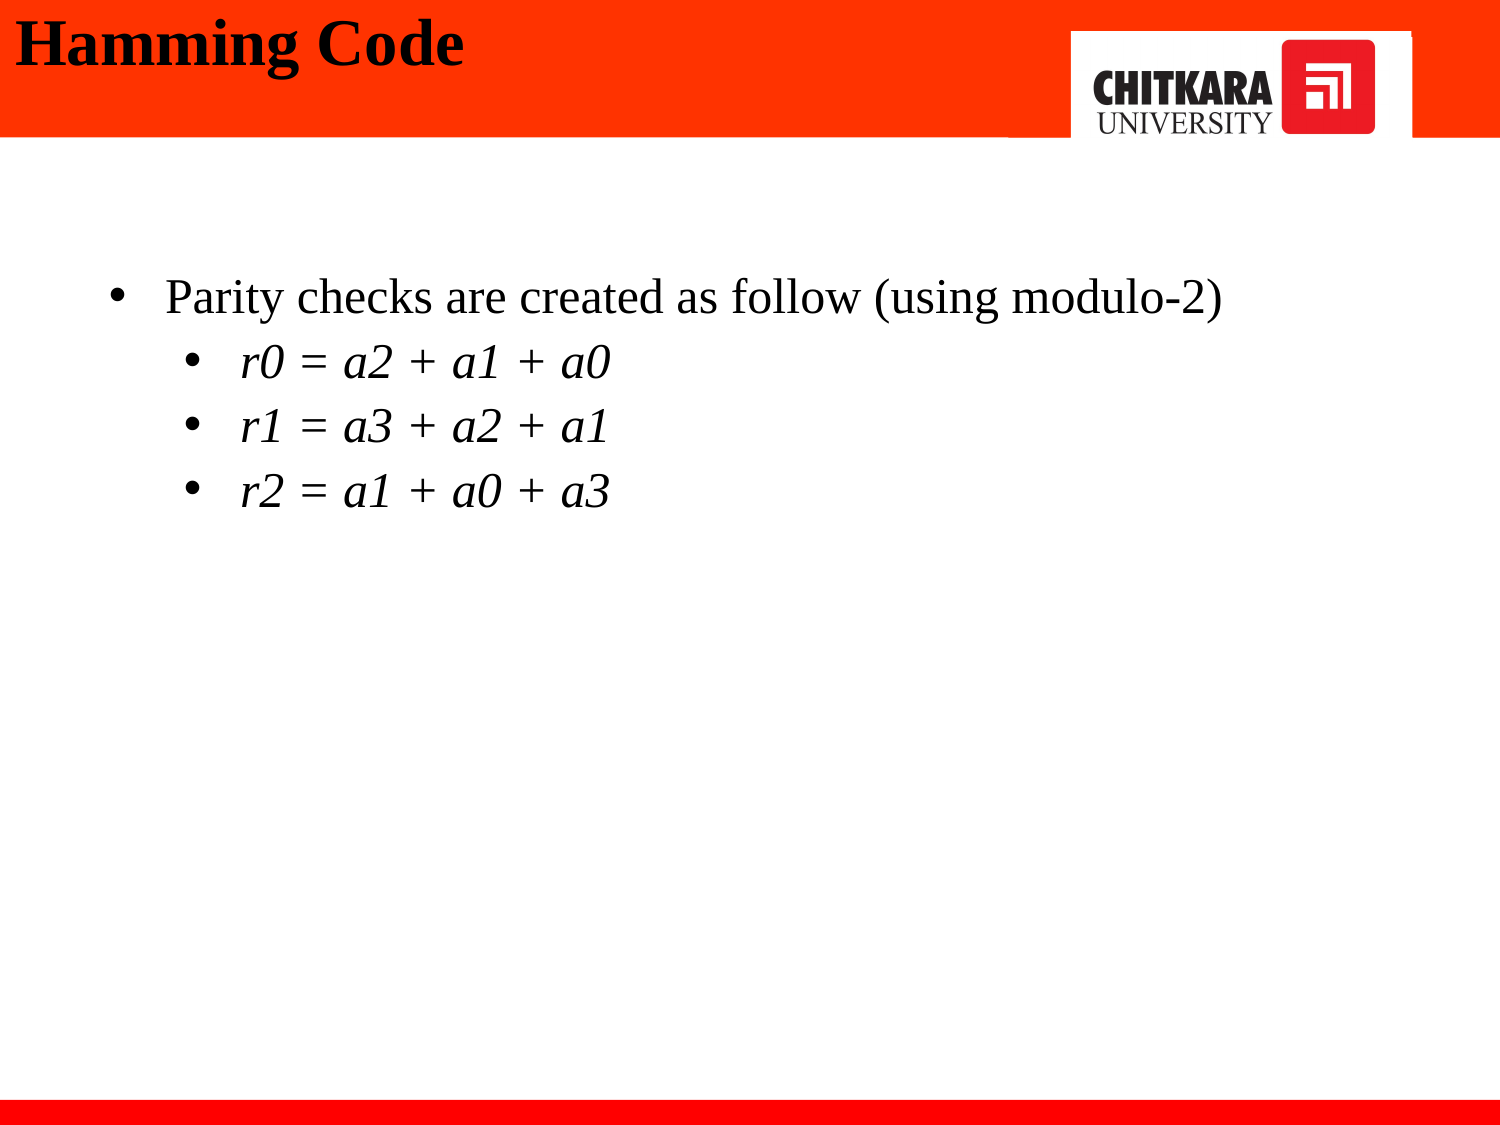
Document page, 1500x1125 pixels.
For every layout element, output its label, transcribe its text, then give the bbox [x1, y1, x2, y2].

picture [1074, 37, 1390, 138]
title Hamming Code [0, 0, 900, 150]
list Parity checks are created as follow (using modulo-2) r0 = a2 + a1 + a0 r1 = a3 + a2 + a1 r2 = a1 + a0 + a3 [75, 263, 1425, 916]
